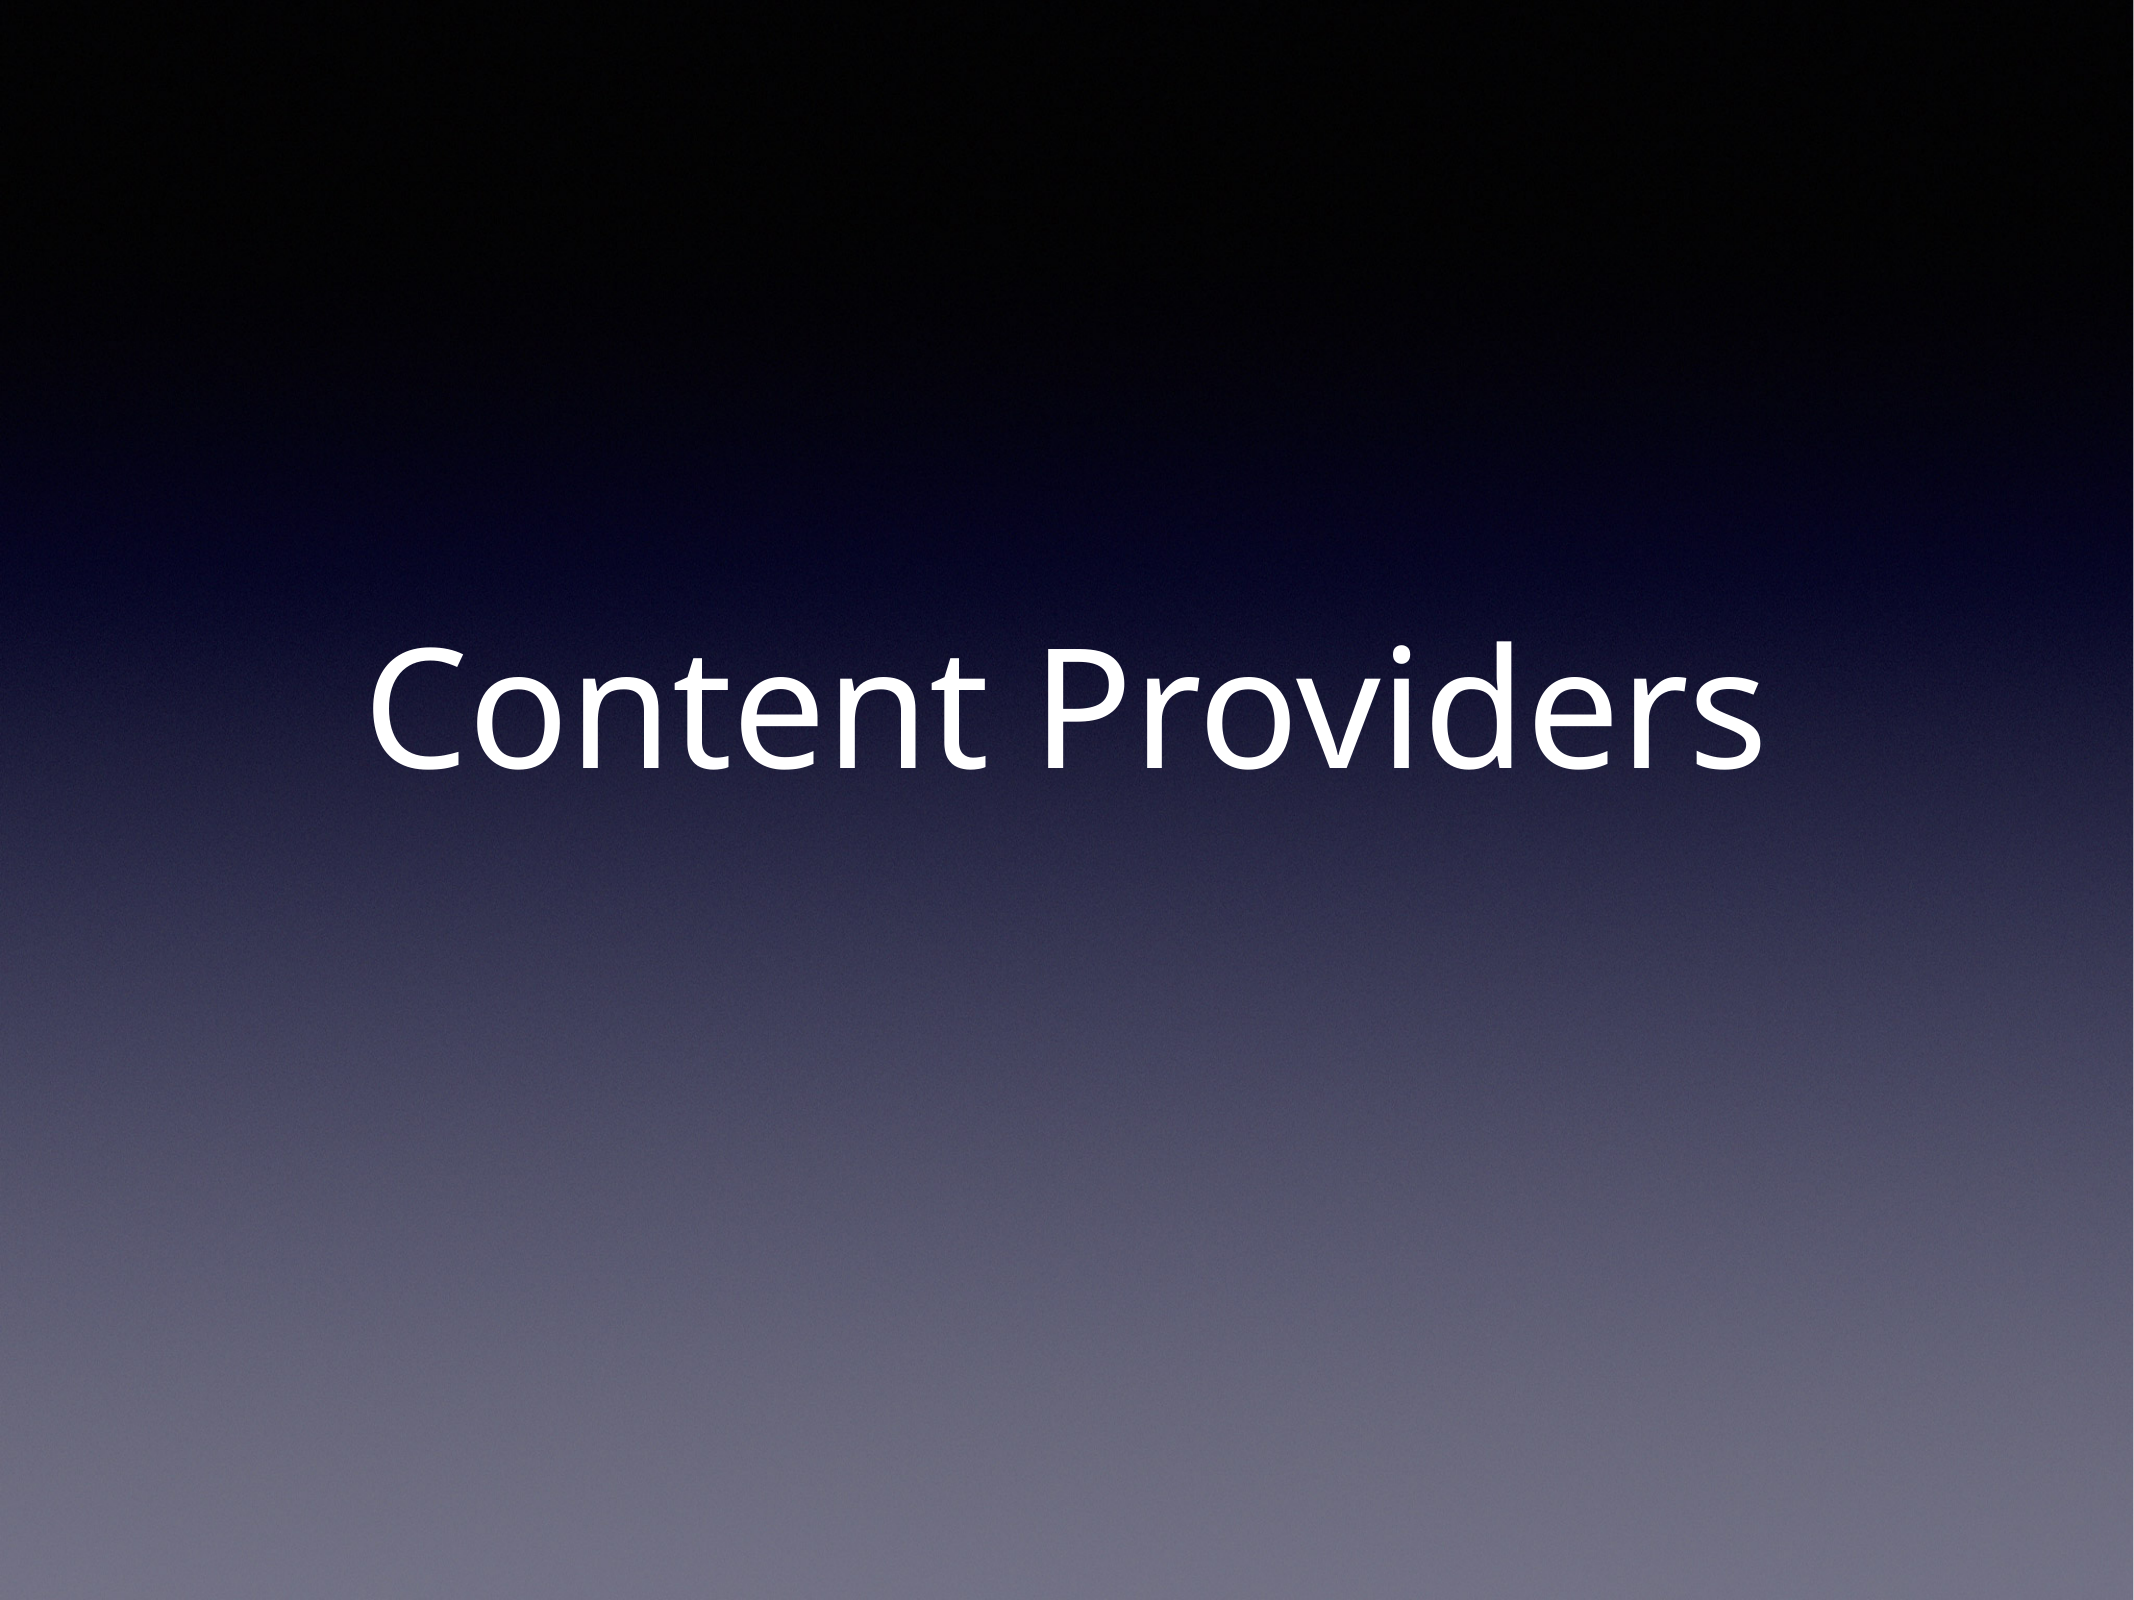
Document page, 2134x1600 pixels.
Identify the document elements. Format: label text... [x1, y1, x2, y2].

title Content Providers [207, 268, 1926, 811]
picture [0, 0, 2134, 1600]
